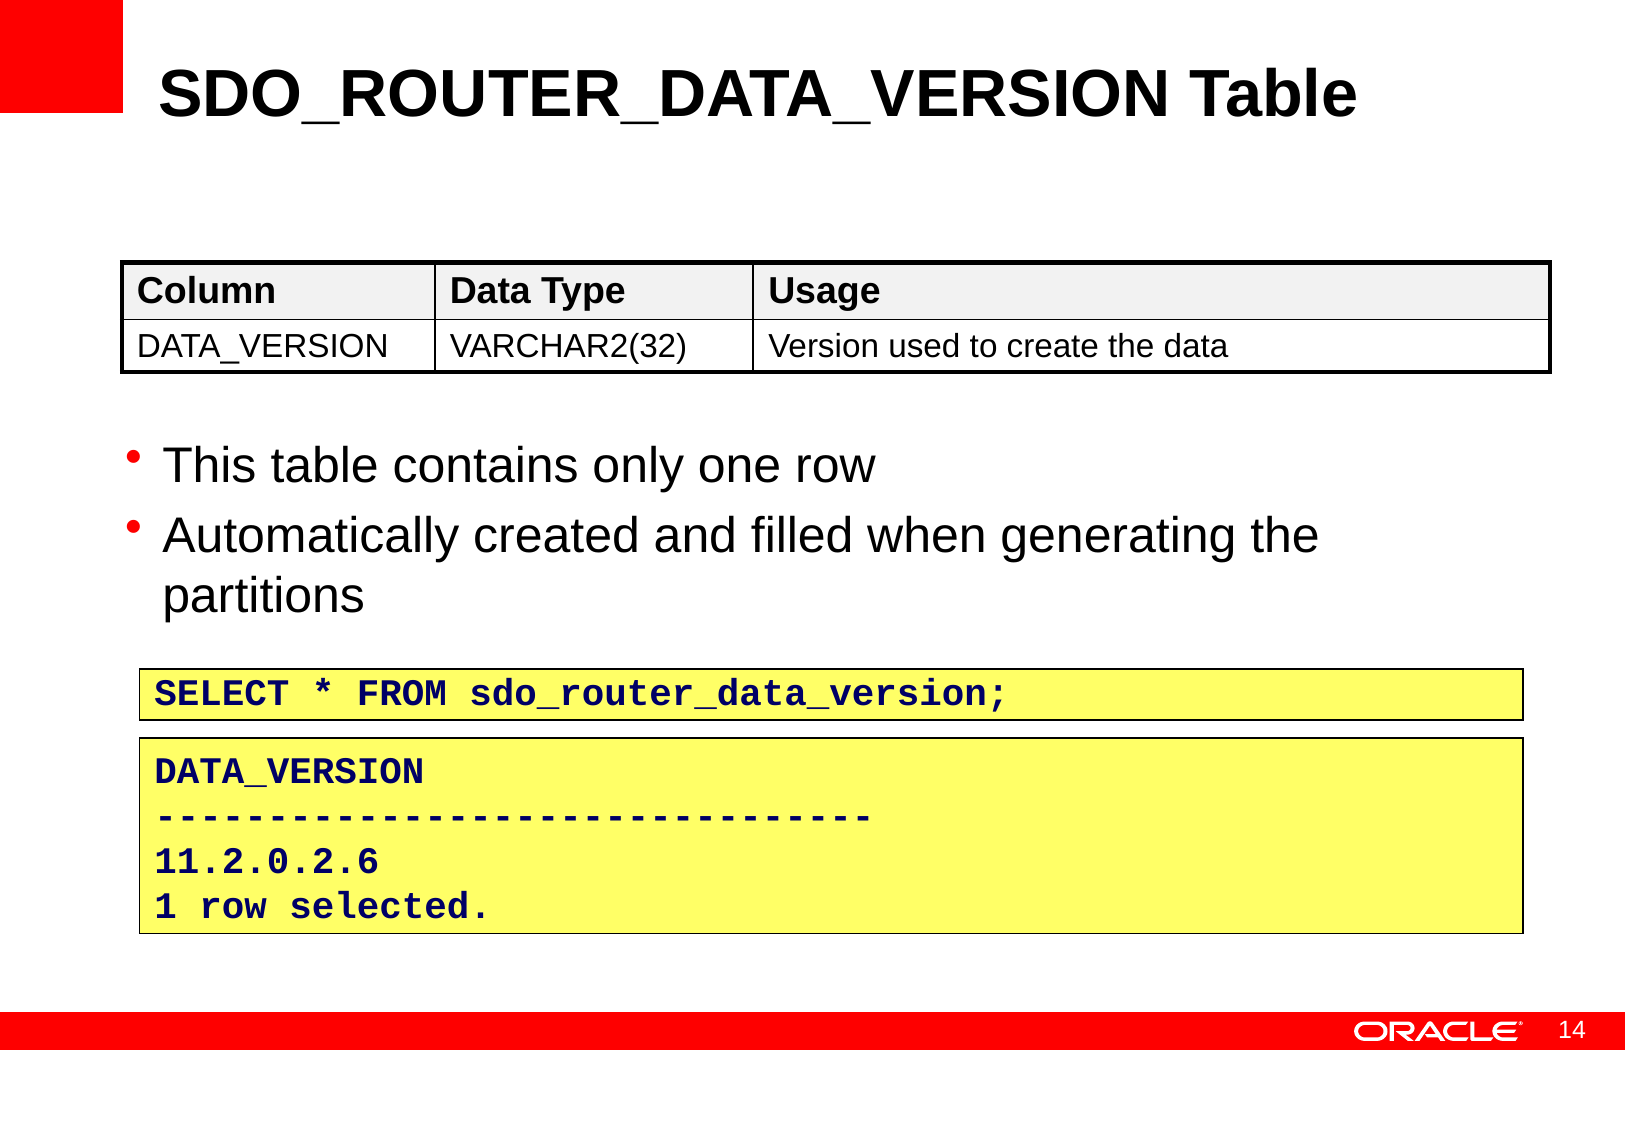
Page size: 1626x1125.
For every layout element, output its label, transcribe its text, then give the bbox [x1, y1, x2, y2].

text_box SELECT * FROM sdo_router_data_version; [139, 668, 1523, 720]
table_header Column [124, 265, 434, 319]
title SDO_ROUTER_DATA_VERSION Table [157, 49, 1506, 205]
text_box This table contains only one row Automatically created and filled when generating the partitions [124, 432, 1465, 940]
picture [0, 0, 123, 113]
text_box DATA_VERSION -------------------------------- 11.2.0.2.6 1 row selected. [139, 738, 1523, 934]
table_cell DATA_VERSION [124, 320, 434, 370]
table_header Data Type [436, 265, 752, 319]
table_cell VARCHAR2(32) [436, 320, 752, 370]
table_header Usage [754, 265, 1548, 319]
picture [0, 1012, 1625, 1050]
table_cell Version used to create the data [754, 320, 1548, 370]
